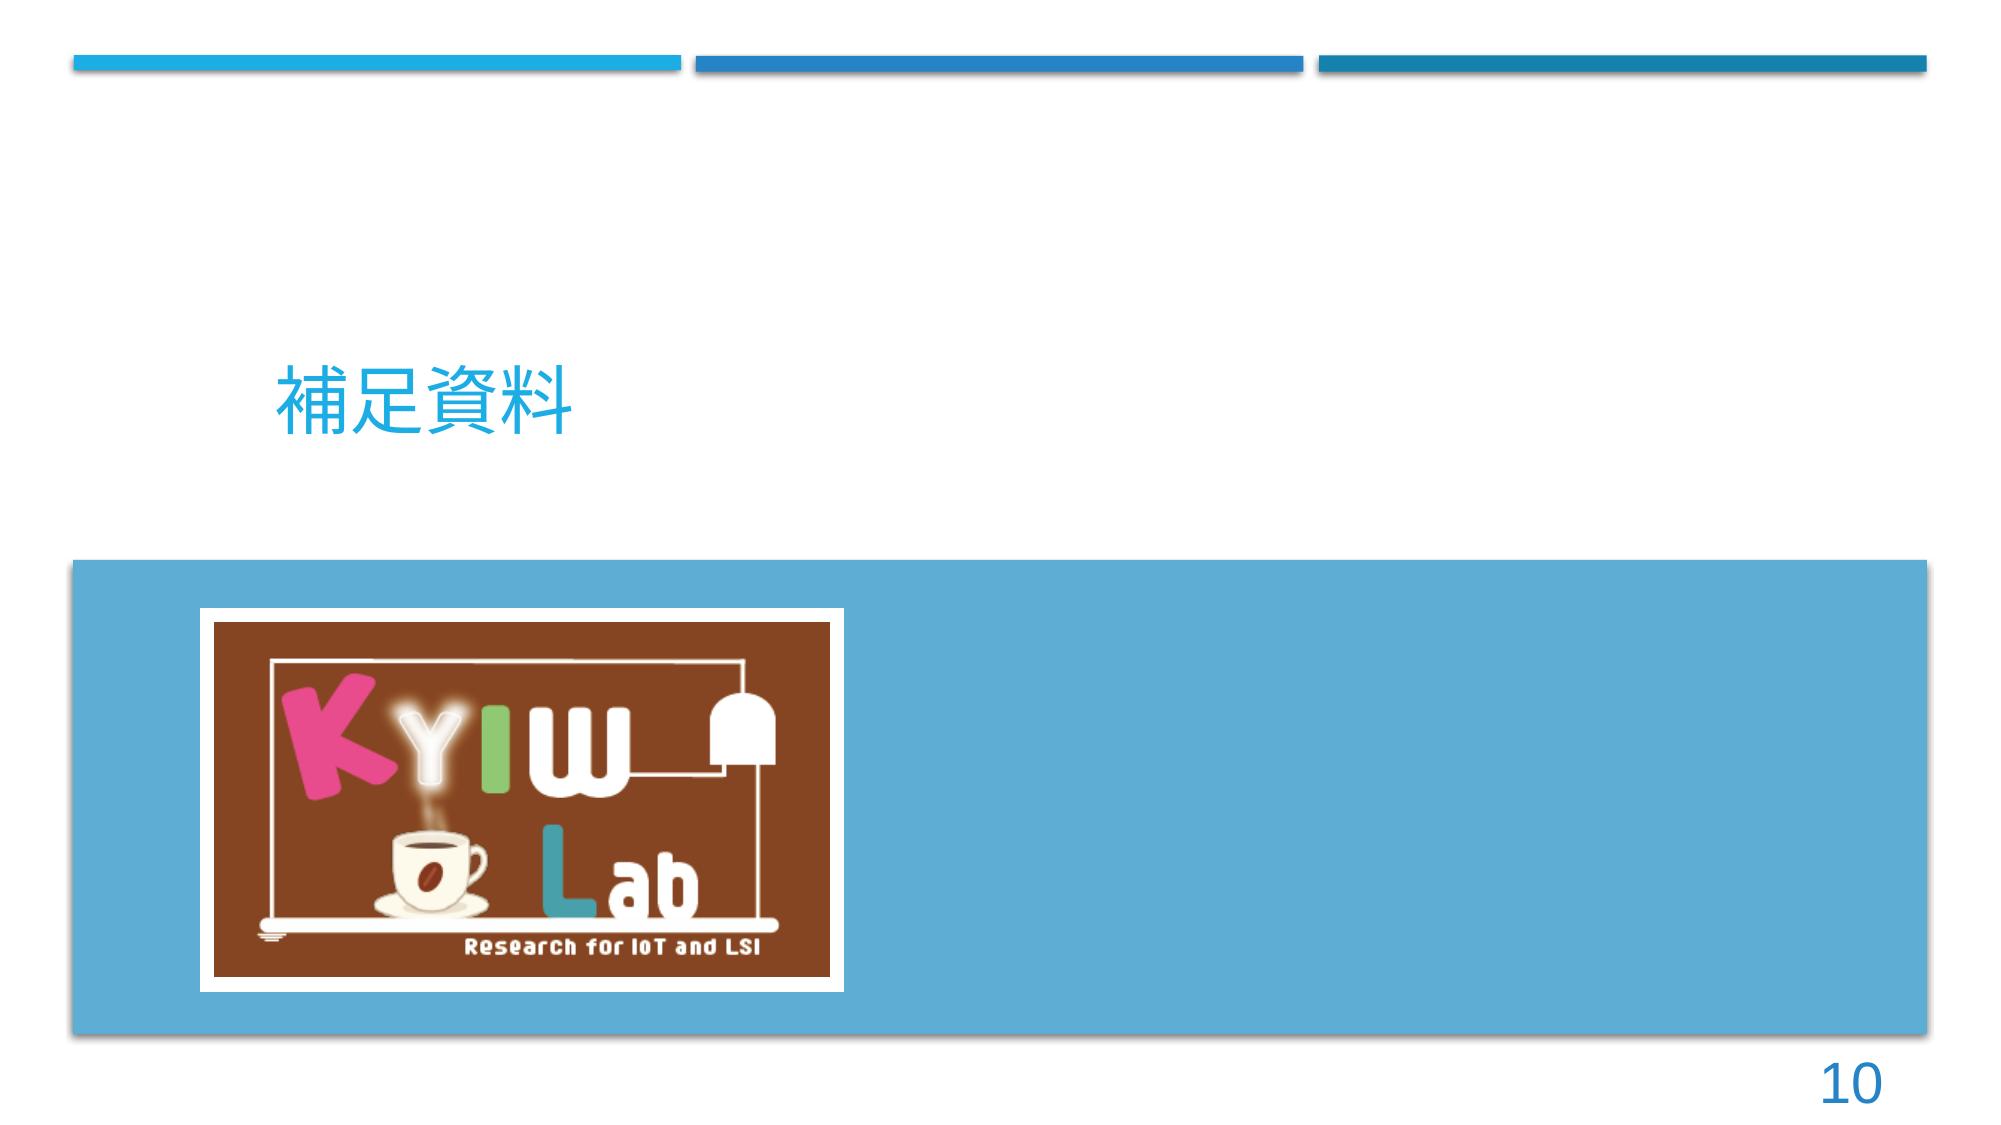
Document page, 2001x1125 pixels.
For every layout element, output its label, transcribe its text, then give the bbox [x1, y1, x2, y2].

picture [214, 622, 830, 977]
slide_number 10 [1732, 1050, 1899, 1110]
title 補足資料 [259, 209, 1927, 452]
